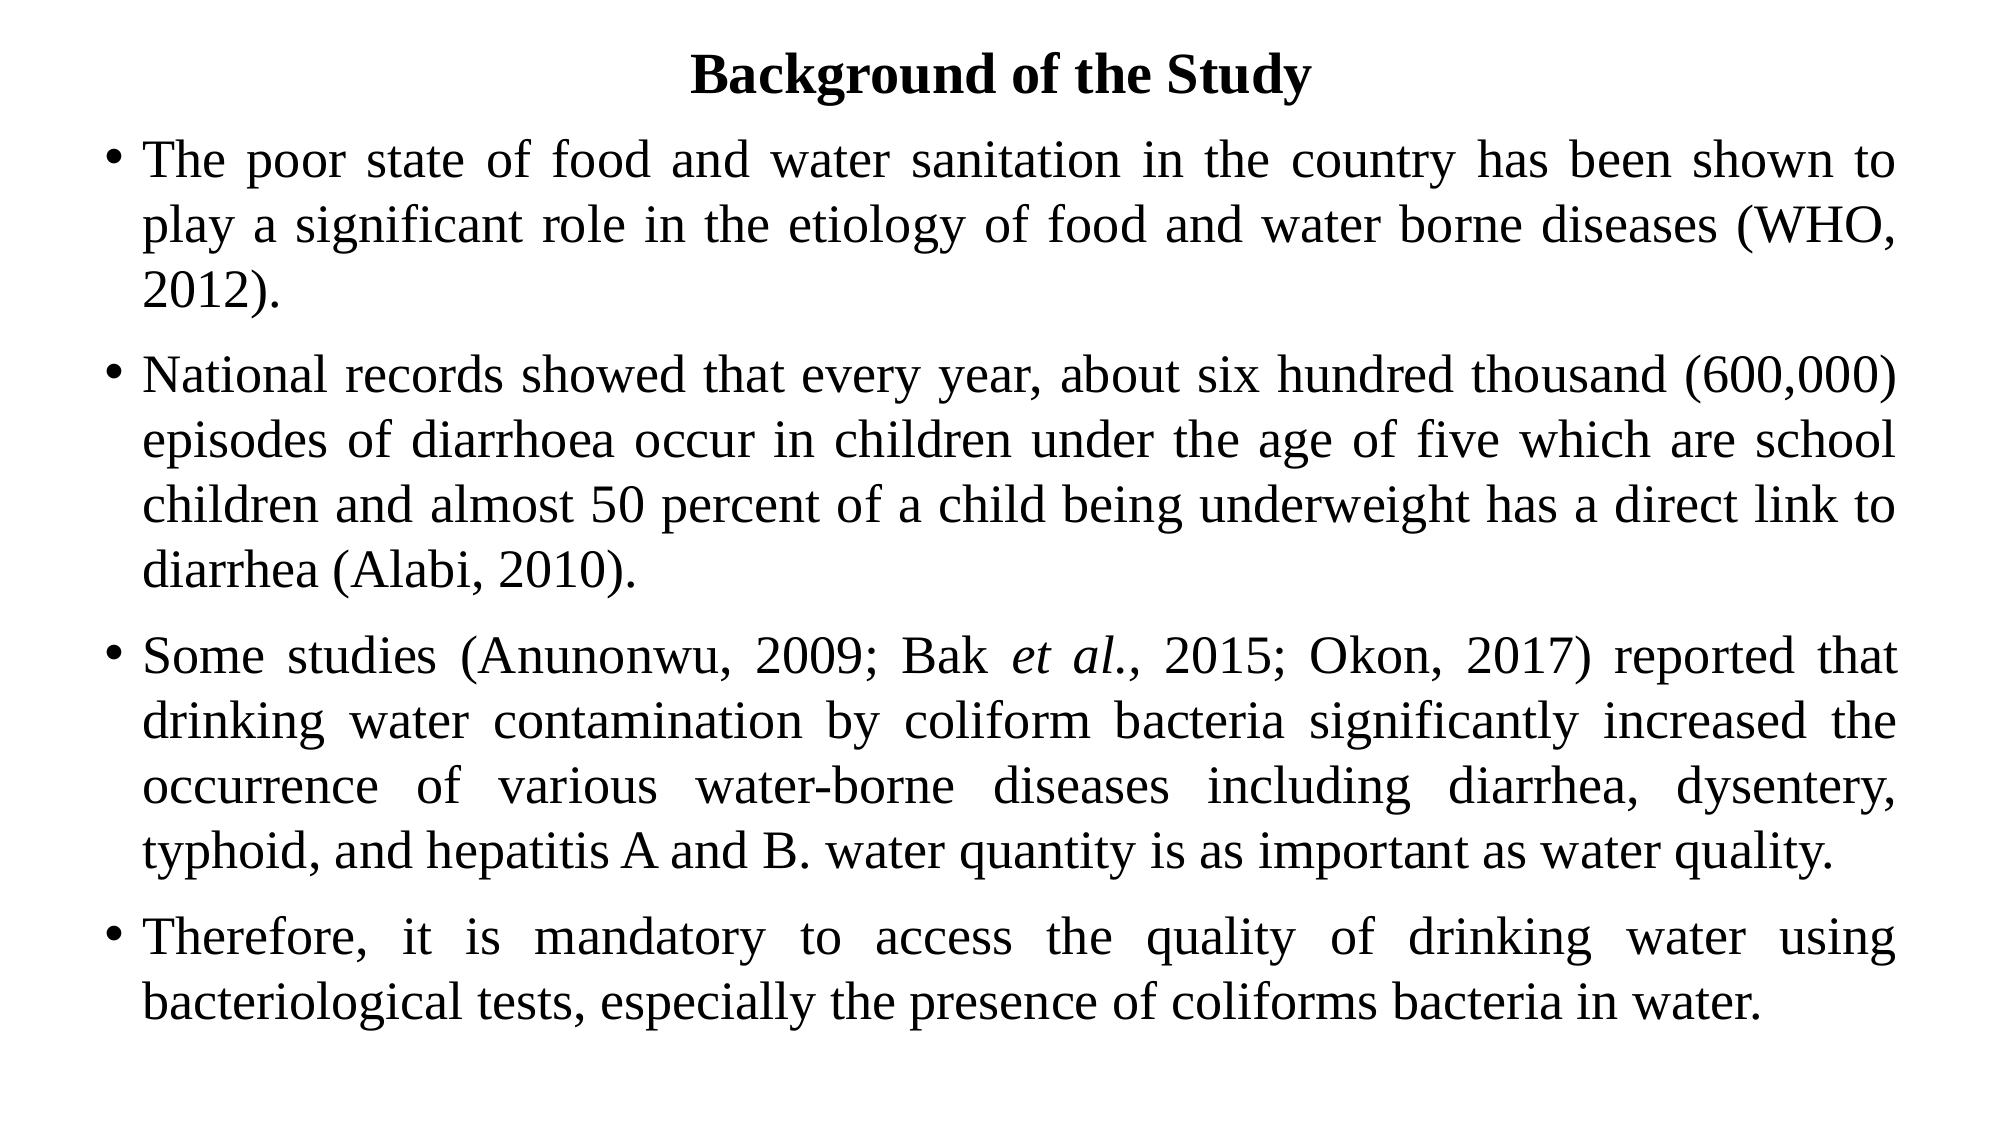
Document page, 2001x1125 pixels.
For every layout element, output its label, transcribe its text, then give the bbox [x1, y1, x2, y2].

list The poor state of food and water sanitation in the country has been shown to play a significant role in the etiology of food and water borne diseases (WHO, 2012). National records showed that every year, about six hundred thousand (600,000) episodes of diarrhoea occur in children under the age of five which are school children and almost 50 percent of a child being underweight has a direct link to diarrhea (Alabi, 2010). Some studies (Anunonwu, 2009; Bak et al., 2015; Okon, 2017) reported that drinking water contamination by coliform bacteria significantly increased the occurrence of various water-borne diseases including diarrhea, dysentery, typhoid, and hepatitis A and B. water quantity is as important as water quality. Therefore, it is mandatory to access the quality of drinking water using bacteriological tests, especially the presence of coliforms bacteria in water. [89, 115, 1915, 1051]
title Background of the Study [139, 24, 1865, 116]
